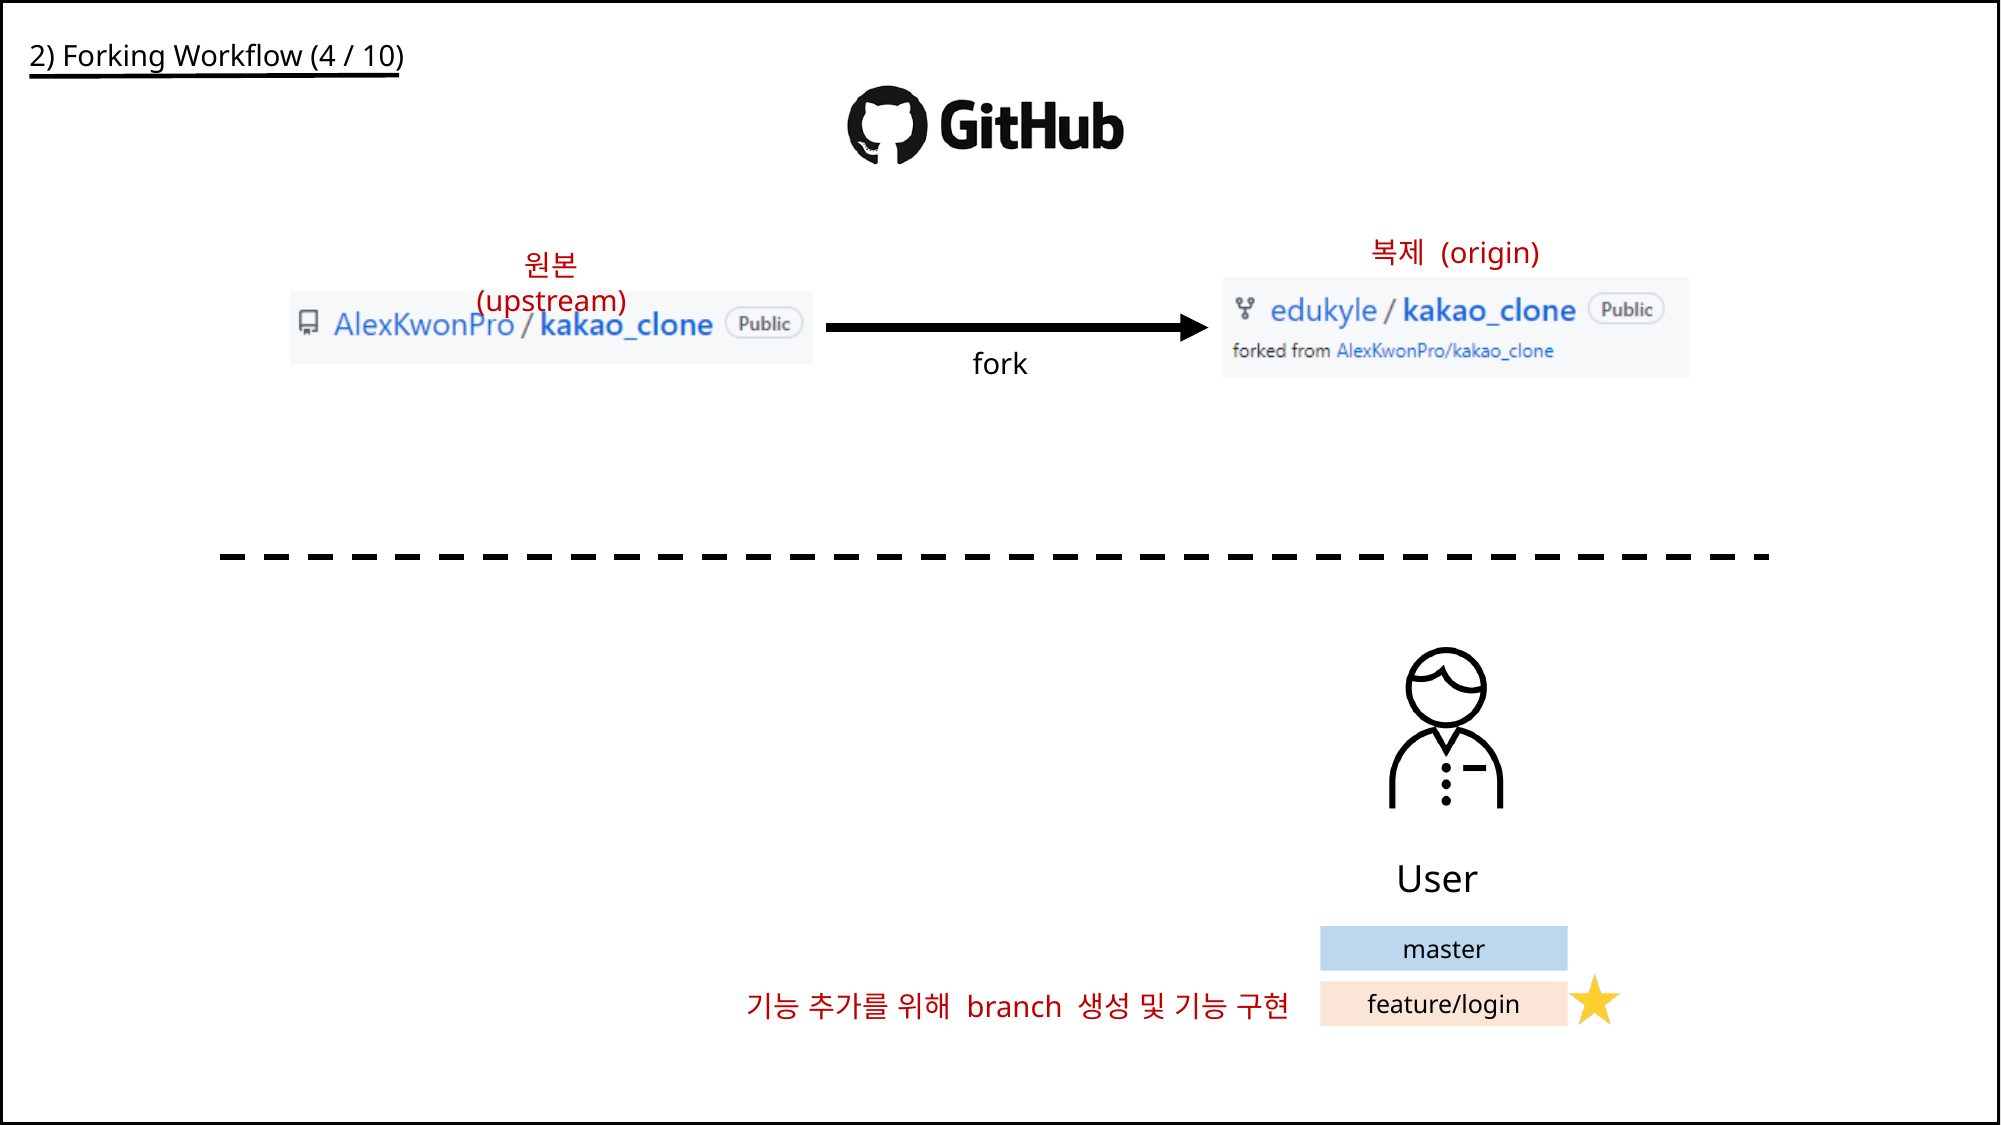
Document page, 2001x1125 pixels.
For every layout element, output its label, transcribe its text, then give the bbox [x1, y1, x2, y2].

picture [1221, 277, 1690, 378]
picture [812, 65, 1148, 182]
text_box 2) Forking Workflow (4 / 10) [14, 12, 529, 80]
text_box master [1320, 926, 1568, 971]
text_box 원본 (upstream) [434, 240, 669, 291]
picture [1567, 971, 1622, 1027]
picture [290, 291, 813, 364]
text_box fork [954, 338, 1046, 388]
text_box feature/login [1320, 981, 1567, 1026]
text_box User [1381, 848, 1513, 908]
picture [1380, 635, 1513, 819]
text_box 기능 추가를 위해 branch 생성 및 기능 구현 [730, 981, 1307, 1031]
text_box 복제 (origin) [1356, 227, 1555, 277]
